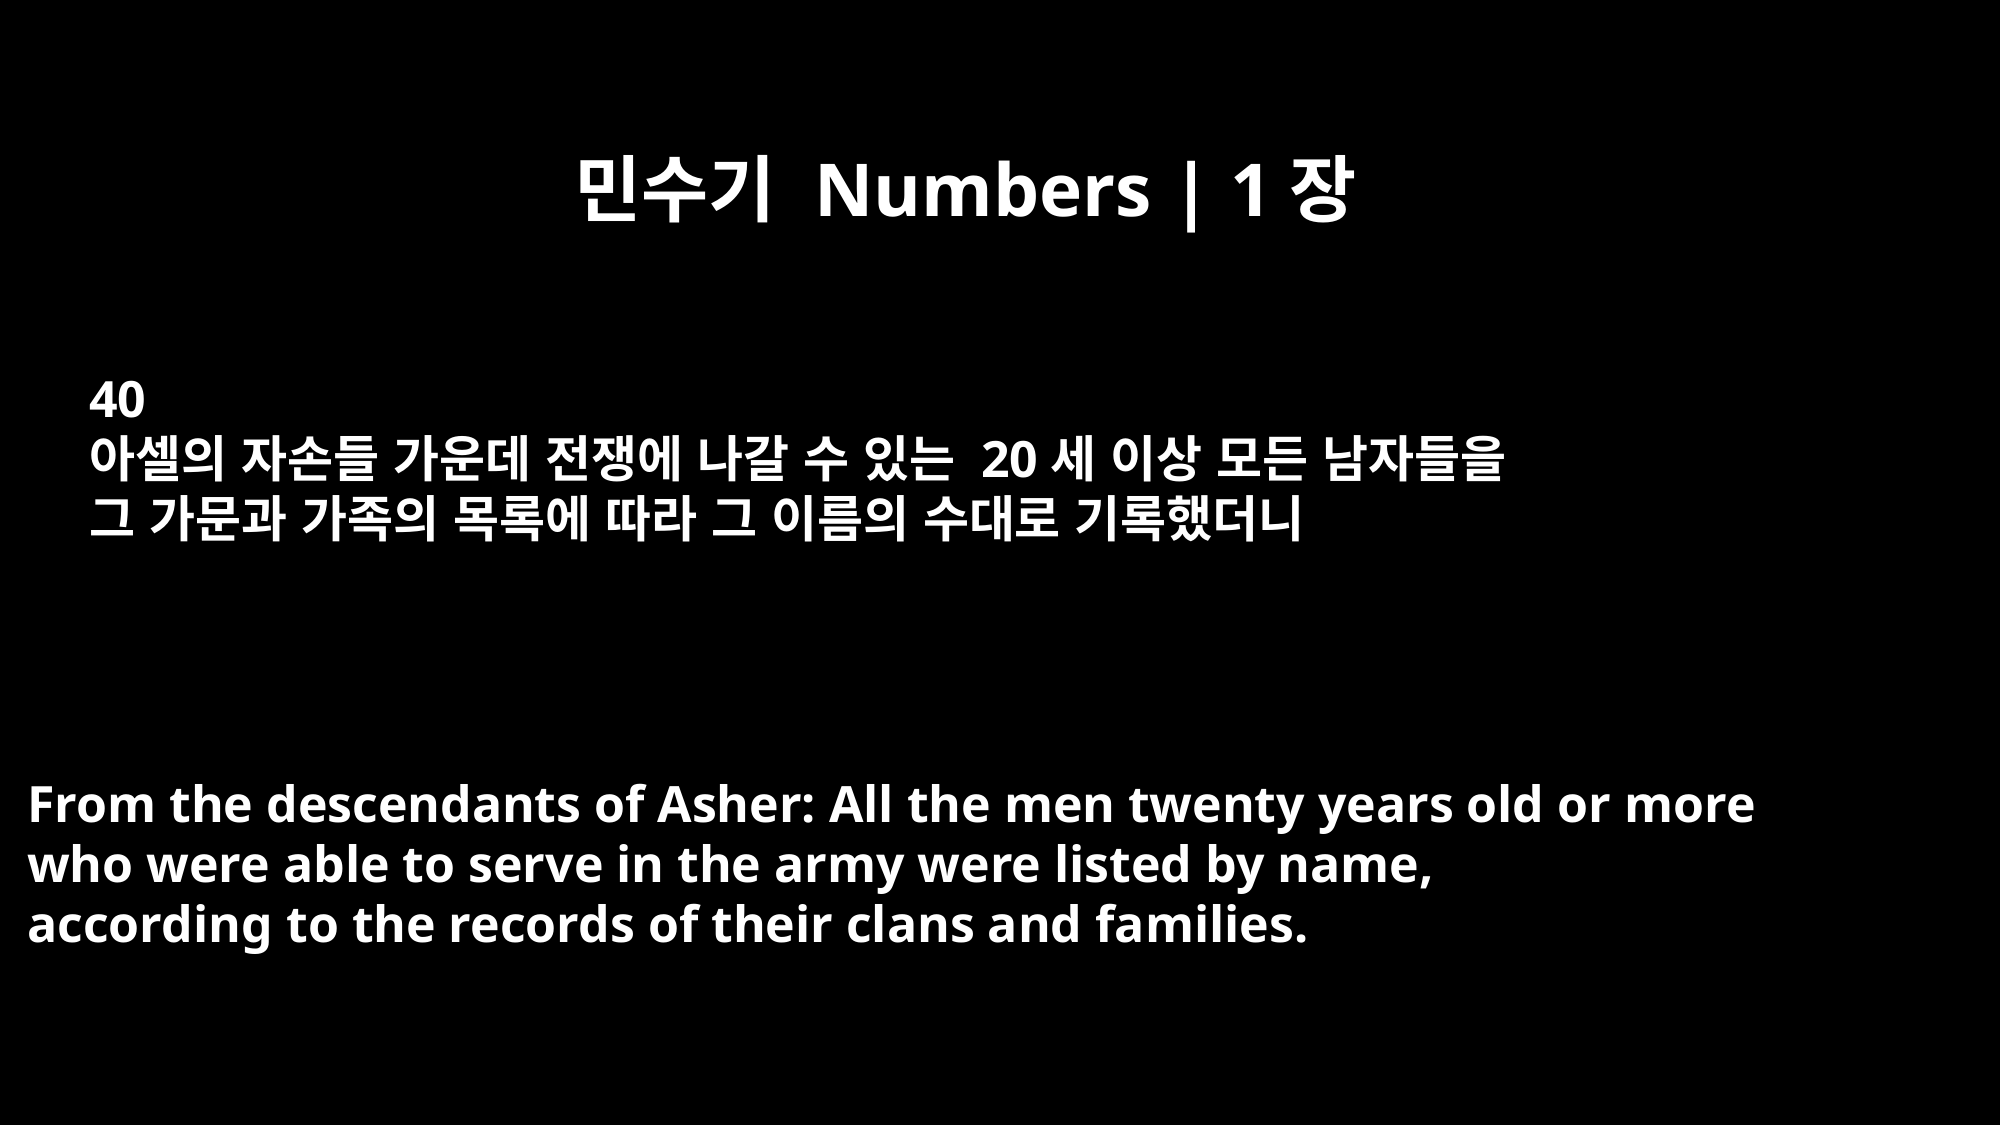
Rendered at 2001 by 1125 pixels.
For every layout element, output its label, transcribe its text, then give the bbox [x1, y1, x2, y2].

text_box 40 아셀의 자손들 가운데 전쟁에 나갈 수 있는 20세 이상 모든 남자들을 그 가문과 가족의 목록에 따라 그 이름의 수대로 기록했더니 [74, 359, 1522, 555]
text_box 민수기 Numbers | 1장 [559, 136, 1373, 239]
text_box From the descendants of Asher: All the men twenty years old or more who were able to serve in the army were listed by name, according to the records of their clans and families. [12, 764, 1772, 960]
